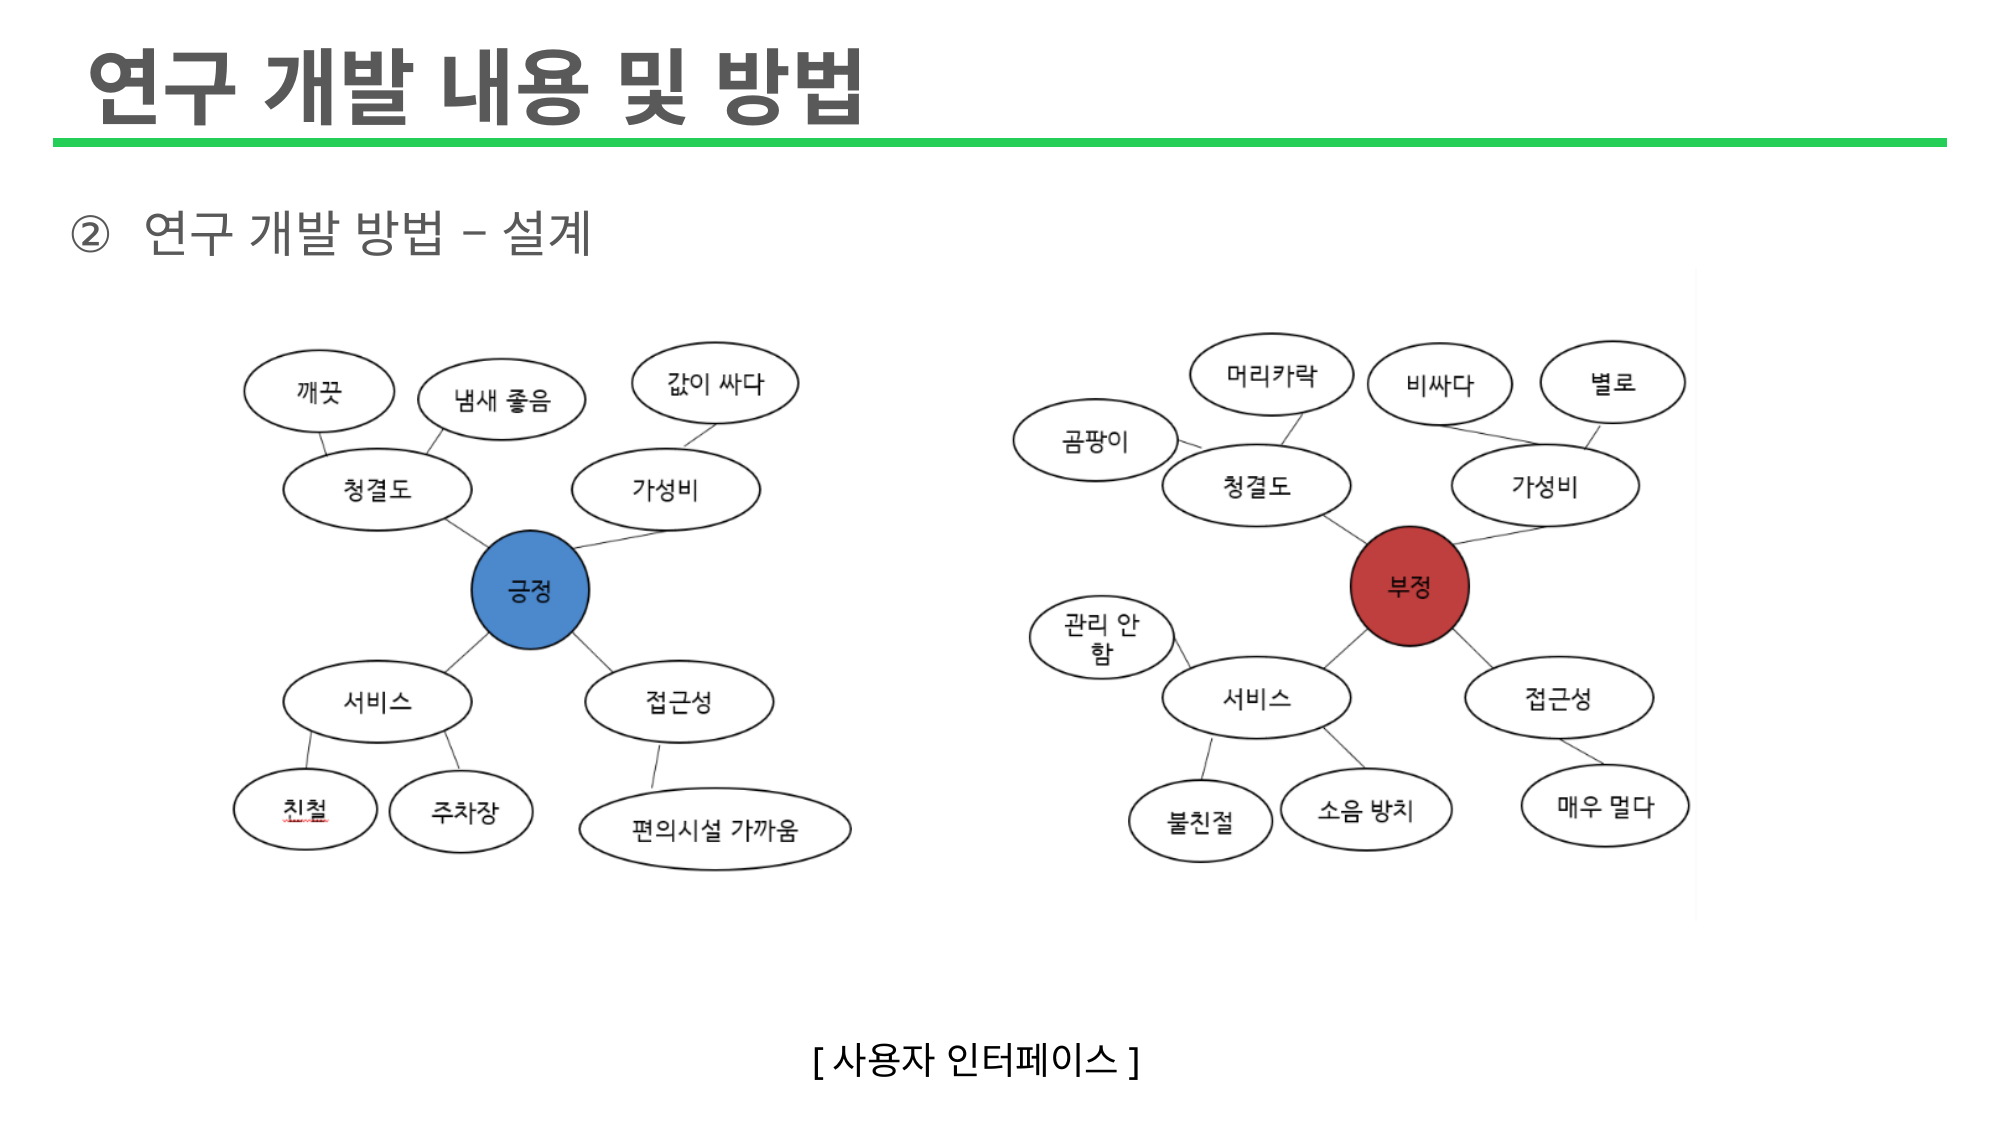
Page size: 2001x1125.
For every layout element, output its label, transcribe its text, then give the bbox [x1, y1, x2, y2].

picture [224, 268, 1729, 940]
text_box [사용자 인터페이스] [739, 1029, 1213, 1090]
text_box 연구 개발 방법 – 설계 [53, 165, 880, 271]
text_box 연구 개발 내용 및 방법 [71, 33, 924, 88]
